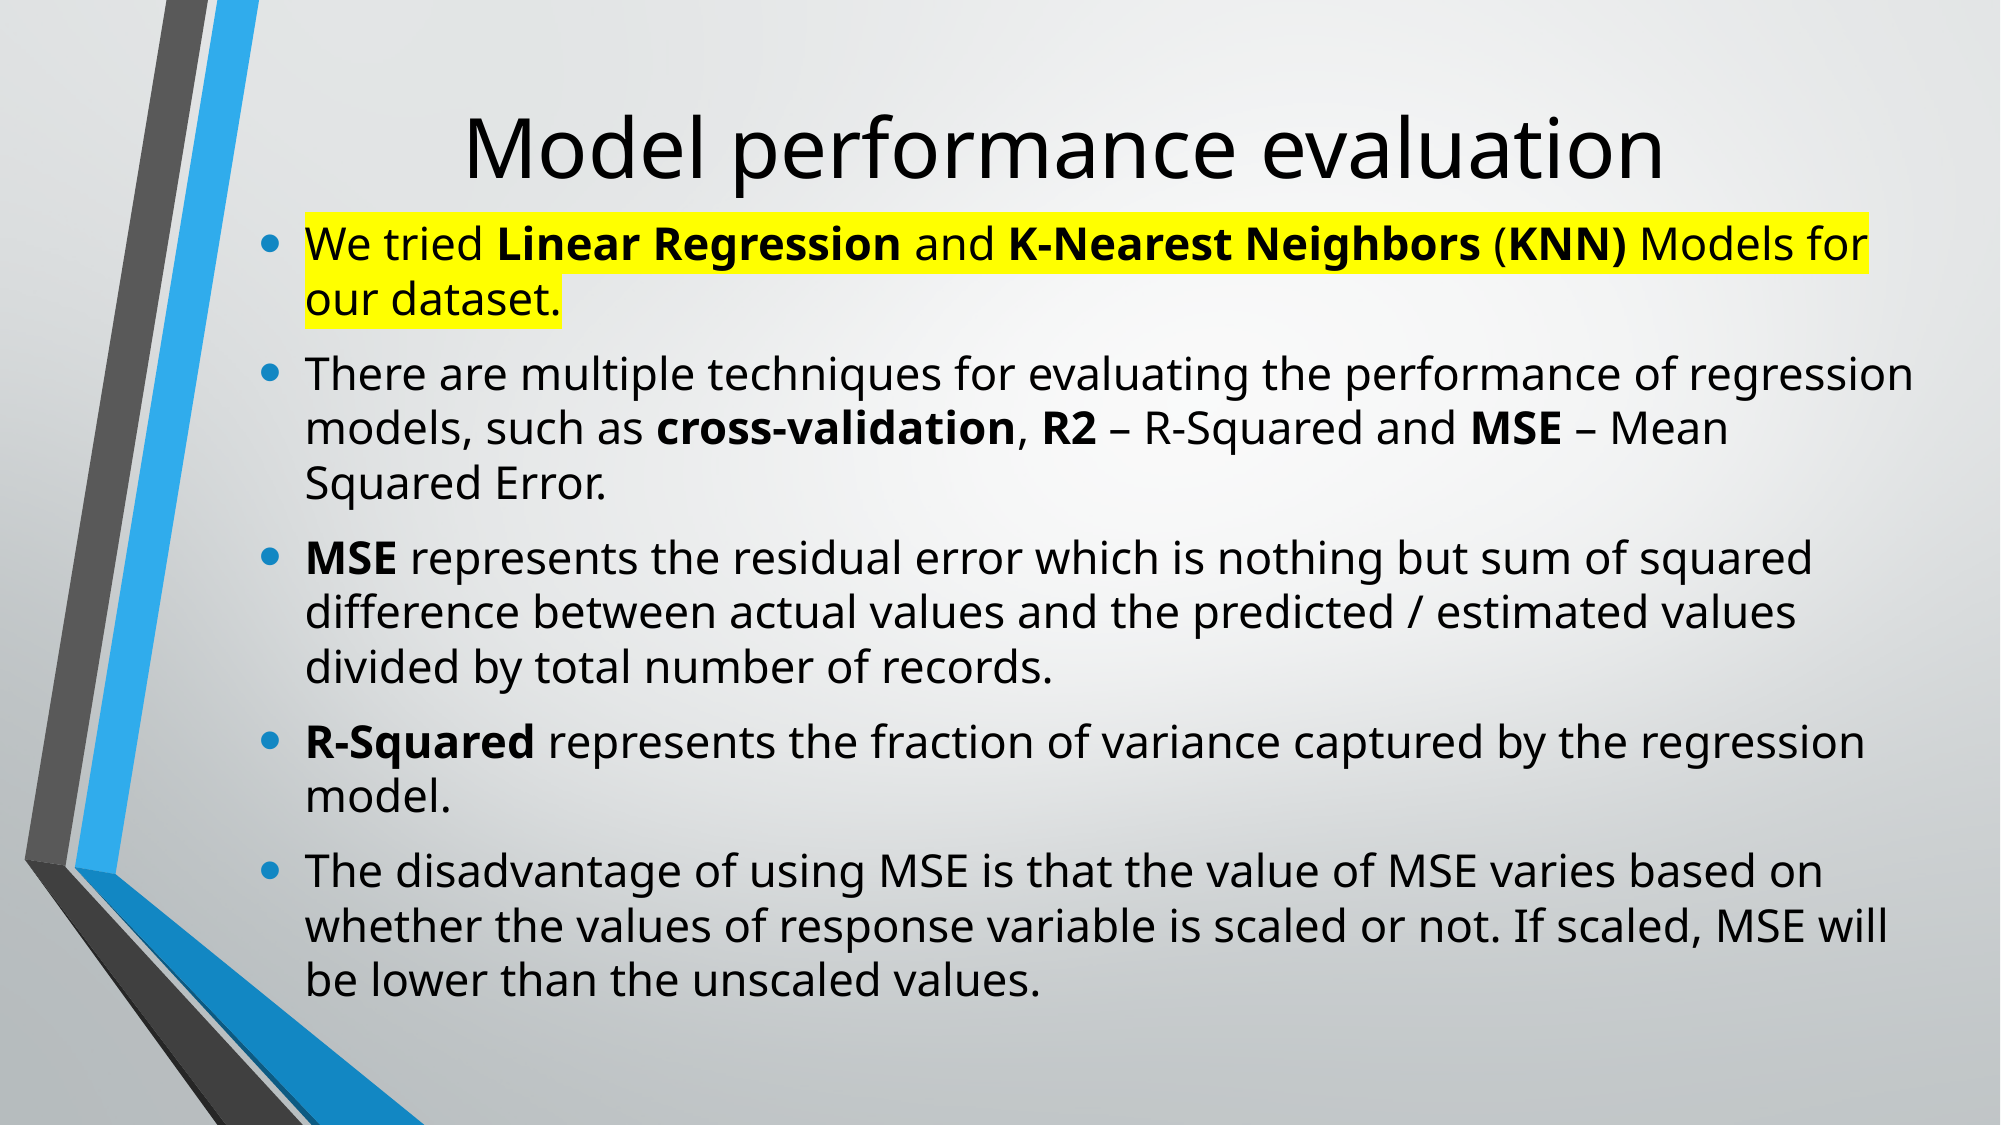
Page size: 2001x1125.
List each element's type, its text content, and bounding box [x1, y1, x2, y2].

title Model performance evaluation [243, 83, 1887, 205]
list We tried Linear Regression and K-Nearest Neighbors (KNN) Models for our dataset. There are multiple techniques for evaluating the performance of regression models, such as cross-validation, R2 – R-Squared and MSE – Mean Squared Error. MSE represents the residual error which is nothing but sum of squared difference between actual values and the predicted / estimated values divided by total number of records. R-Squared represents the fraction of variance captured by the regression model. The disadvantage of using MSE is that the value of MSE varies based on whether the values of response variable is scaled or not. If scaled, MSE will be lower than the unscaled values. [243, 205, 1933, 1016]
